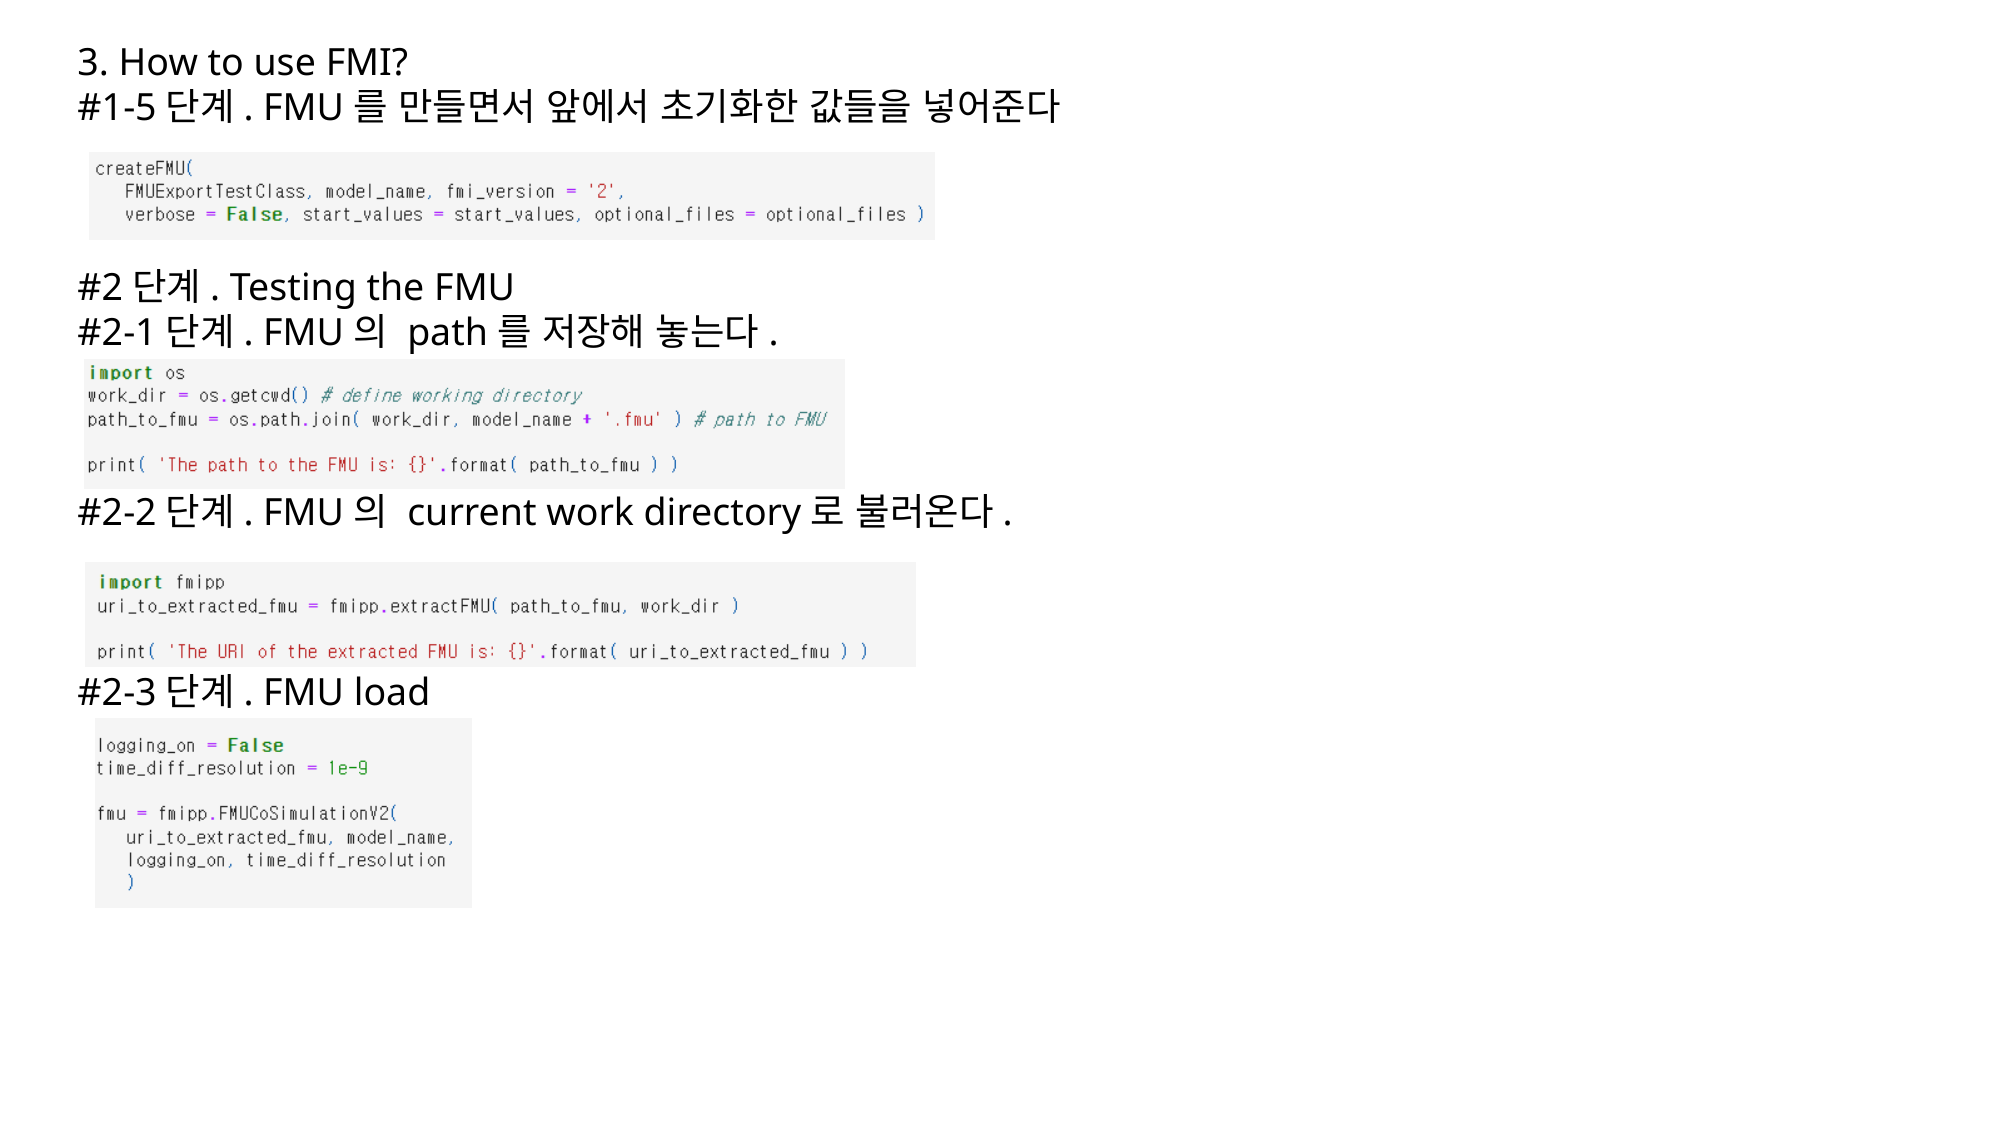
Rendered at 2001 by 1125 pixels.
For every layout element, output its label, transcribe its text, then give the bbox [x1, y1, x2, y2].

picture [85, 562, 916, 667]
picture [89, 152, 935, 240]
picture [95, 718, 472, 908]
picture [84, 359, 845, 489]
text_box 3. How to use FMI? #1-5단계. FMU를 만들면서 앞에서 초기화한 값들을 넣어준다 #2단계. Testing the FMU #2-1단계. FMU의 path를 저장해 놓는다. #2-2단계. FMU의 current work directory로 불러온다. #2-3단계. FMU load [62, 30, 1814, 766]
